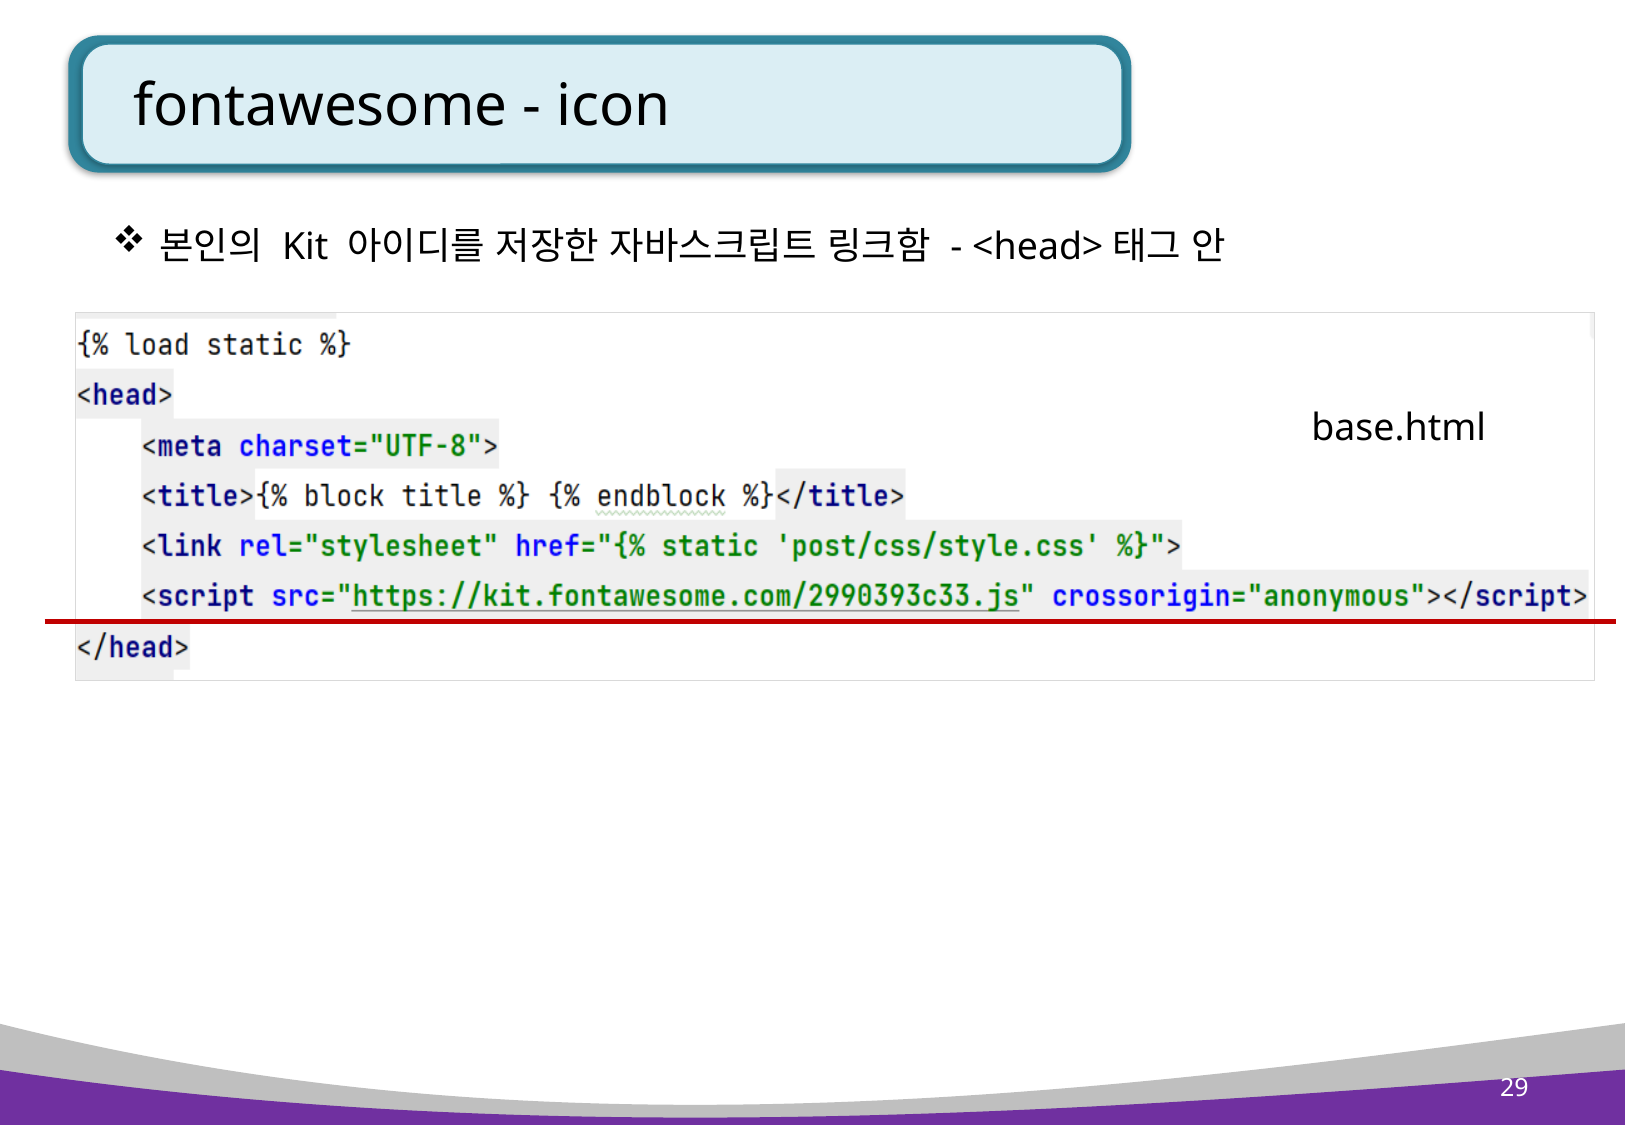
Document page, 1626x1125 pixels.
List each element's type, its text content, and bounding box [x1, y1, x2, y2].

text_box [44, 312, 1616, 681]
title fontawesome - icon [103, 32, 1121, 173]
text_box 본인의 Kit 아이디를 저장한 자바스크립트 링크함 - <head>태그 안 [97, 214, 1427, 274]
slide_number 29 [1452, 1058, 1544, 1119]
